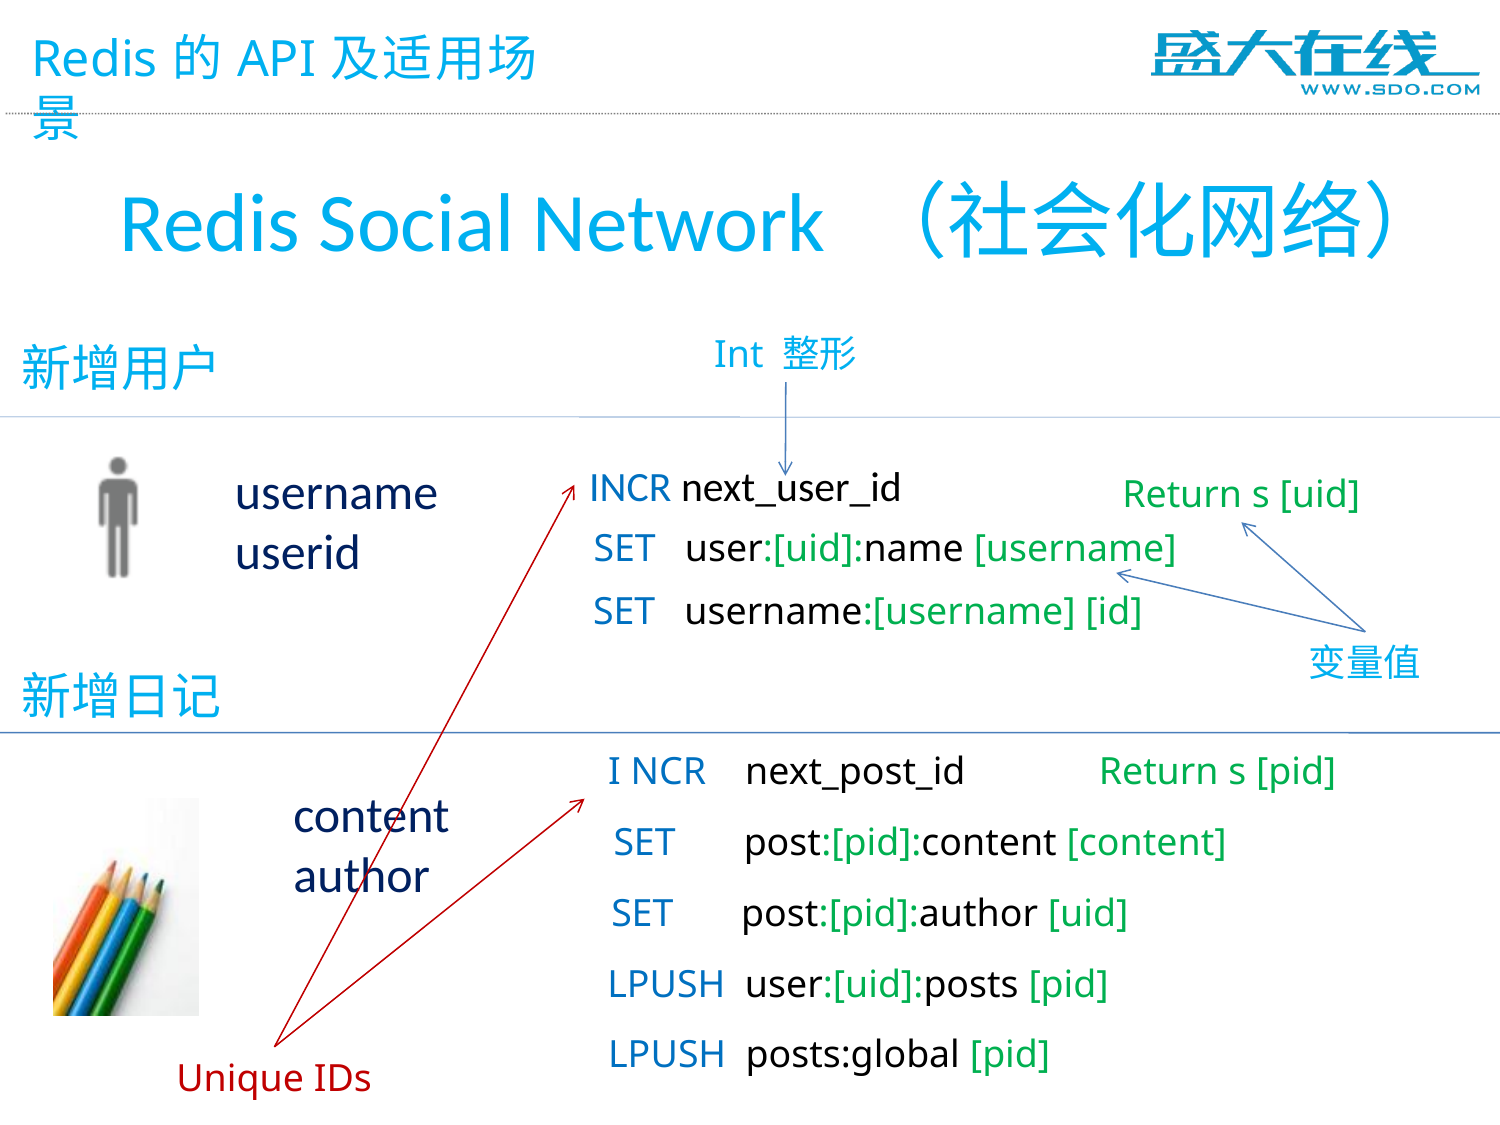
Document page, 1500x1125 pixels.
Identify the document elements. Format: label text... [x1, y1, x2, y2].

text_box SET user:[uid]:name [username] [578, 516, 1192, 577]
text_box Int 整形 [699, 322, 873, 383]
text_box 新增日记 [6, 656, 137, 730]
text_box INCR next_user_id [574, 452, 918, 518]
text_box LPUSH user:[uid]:posts [pid] [592, 952, 1124, 1012]
text_box SET post:[pid]:content [content] [709, 810, 1242, 871]
text_box Return s [uid] [1107, 462, 1376, 523]
text_box 新增用户 [6, 329, 237, 404]
text_box I NCR next_post_id [709, 742, 981, 800]
picture [1468, 90, 1477, 95]
text_box LPUSH posts:global [pid] [593, 1023, 1066, 1083]
picture [1151, 30, 1480, 95]
text_box Unique IDs [161, 1046, 388, 1107]
text_box SET username:[username] [id] [578, 579, 1158, 640]
picture [1151, 30, 1255, 72]
text_box 变量值 [1294, 631, 1437, 692]
picture [1409, 30, 1480, 72]
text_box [1275, 515, 1358, 640]
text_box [1211, 477, 1271, 728]
picture [1167, 38, 1201, 53]
text_box Redis Social Network （社会化网络） [104, 160, 1462, 276]
picture [1376, 30, 1404, 48]
text_box username userid [220, 452, 454, 588]
picture [84, 446, 148, 583]
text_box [142, 616, 705, 916]
text_box Return s [pid] [1084, 742, 1352, 800]
picture [1163, 62, 1211, 72]
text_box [305, 767, 554, 1079]
text_box SET post:[pid]:author [uid] [596, 881, 1144, 942]
text_box Redis的API及适用场景 [16, 18, 553, 94]
picture [52, 798, 199, 1017]
picture [1451, 86, 1458, 93]
picture [1408, 86, 1416, 93]
